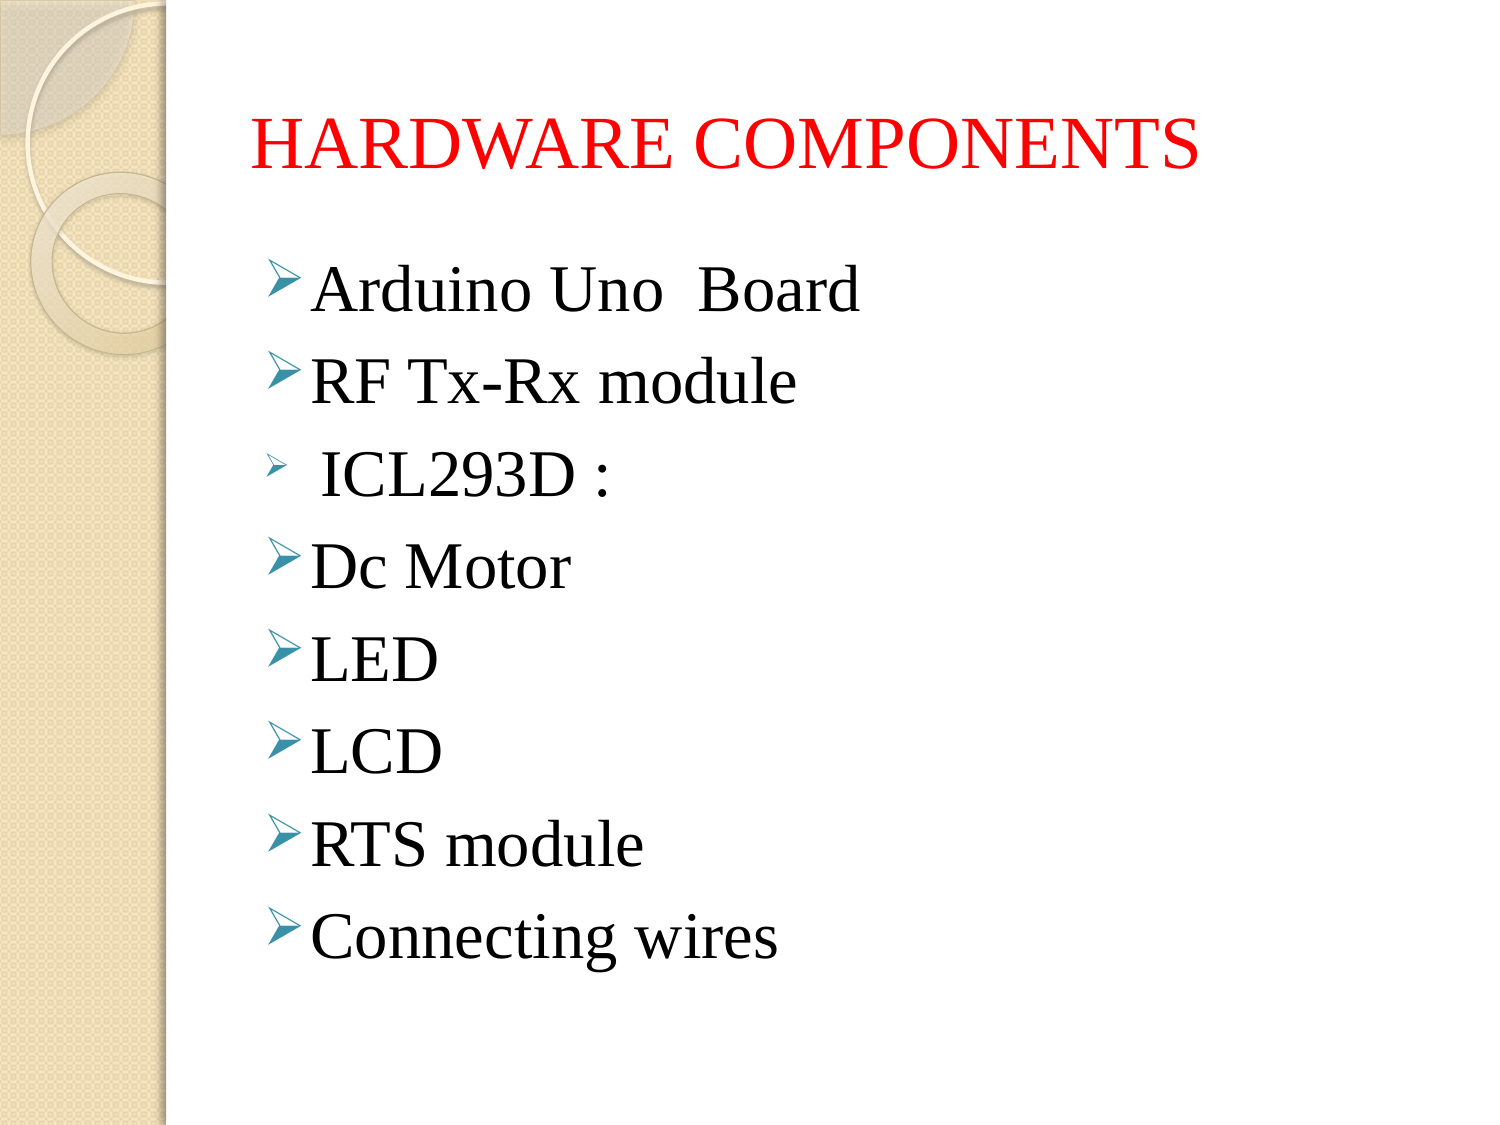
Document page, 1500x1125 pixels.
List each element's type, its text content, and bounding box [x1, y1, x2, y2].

list Arduino Uno Board RF Tx-Rx module ICL293D : Dc Motor LED LCD RTS module Connecting wires [235, 237, 1466, 1025]
text_box [218, 255, 869, 315]
title HARDWARE COMPONENTS [235, 45, 1466, 233]
